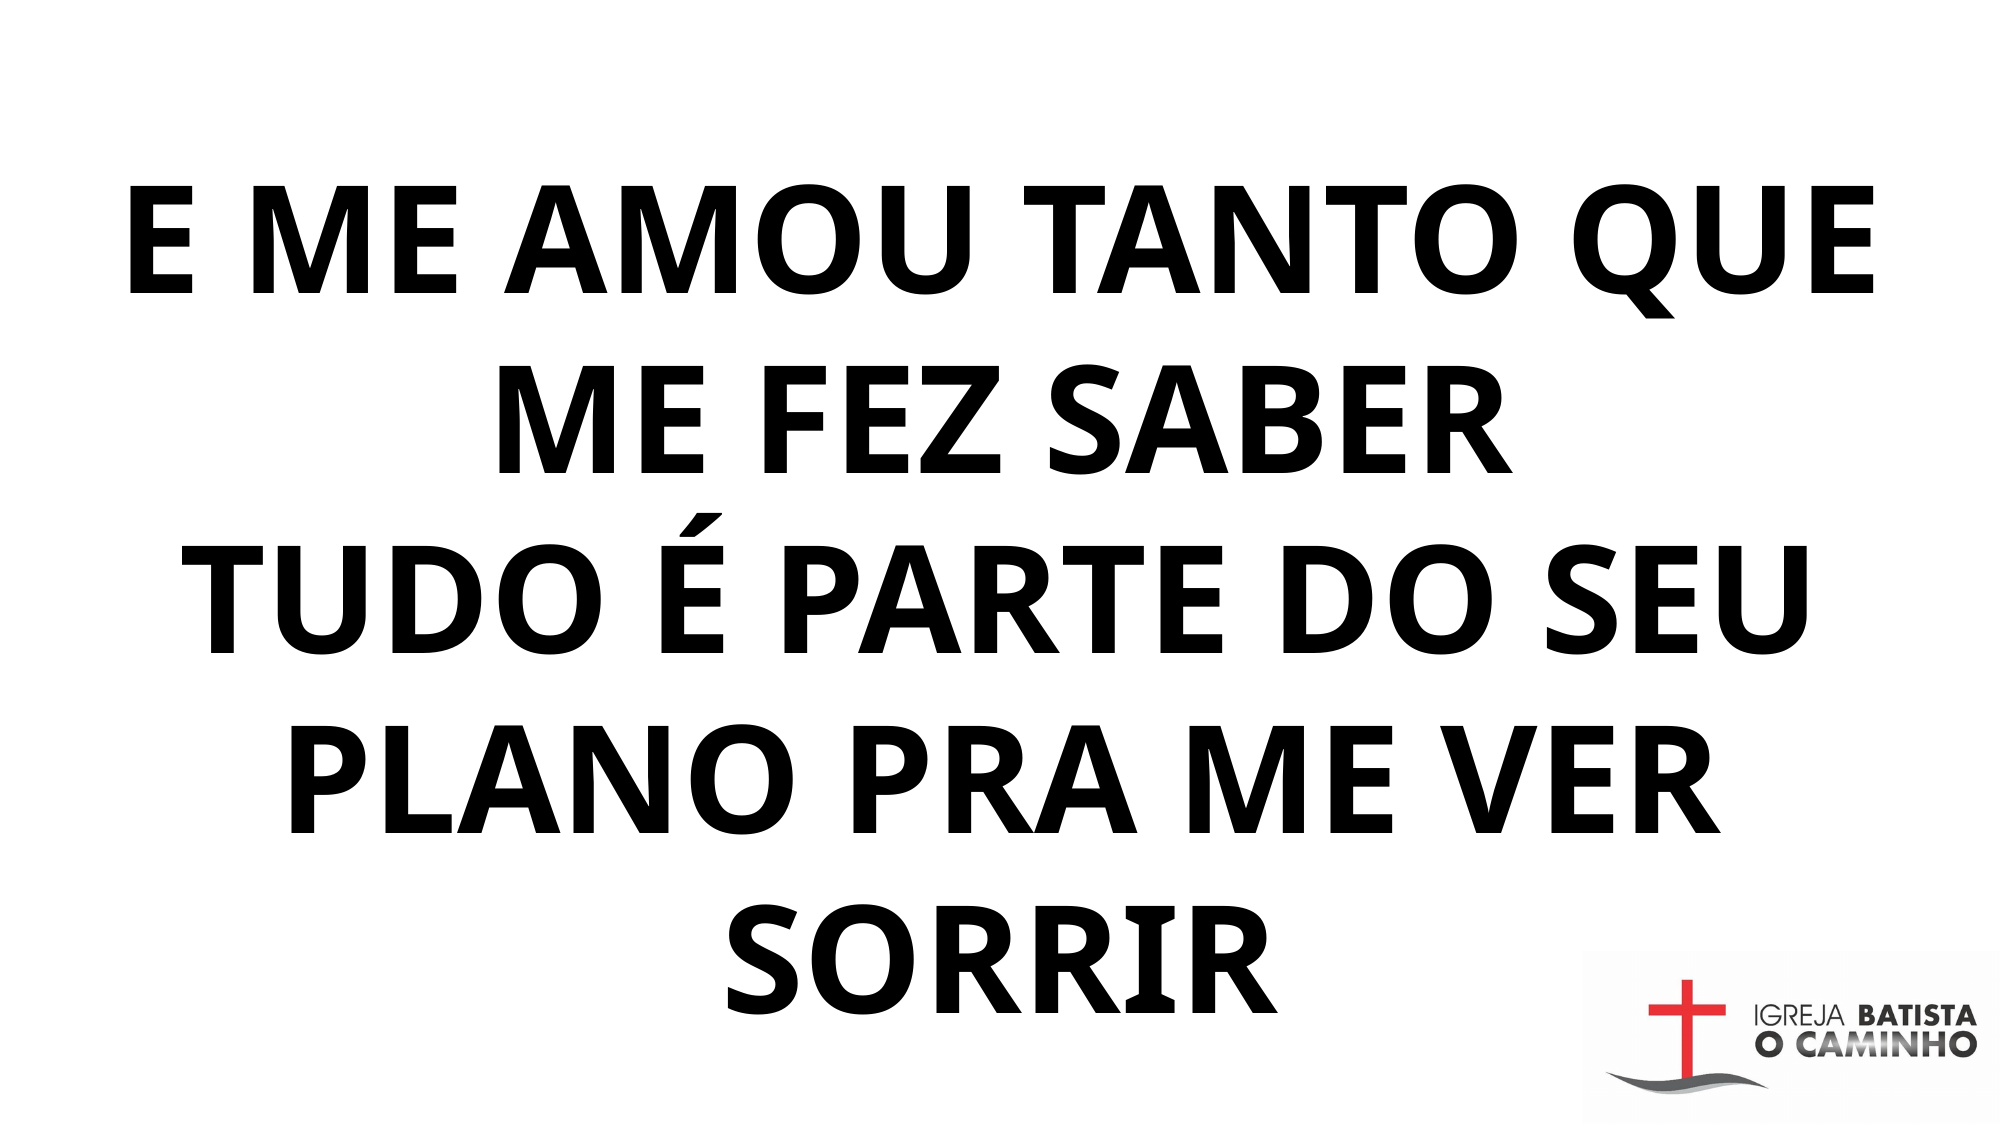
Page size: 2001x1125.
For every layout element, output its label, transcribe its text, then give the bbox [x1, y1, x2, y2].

title E ME AMOU TANTO QUE ME FEZ SABER TUDO É PARTE DO SEU PLANO PRA ME VER SORRIR [0, 135, 2000, 1080]
picture [1582, 951, 2000, 1125]
